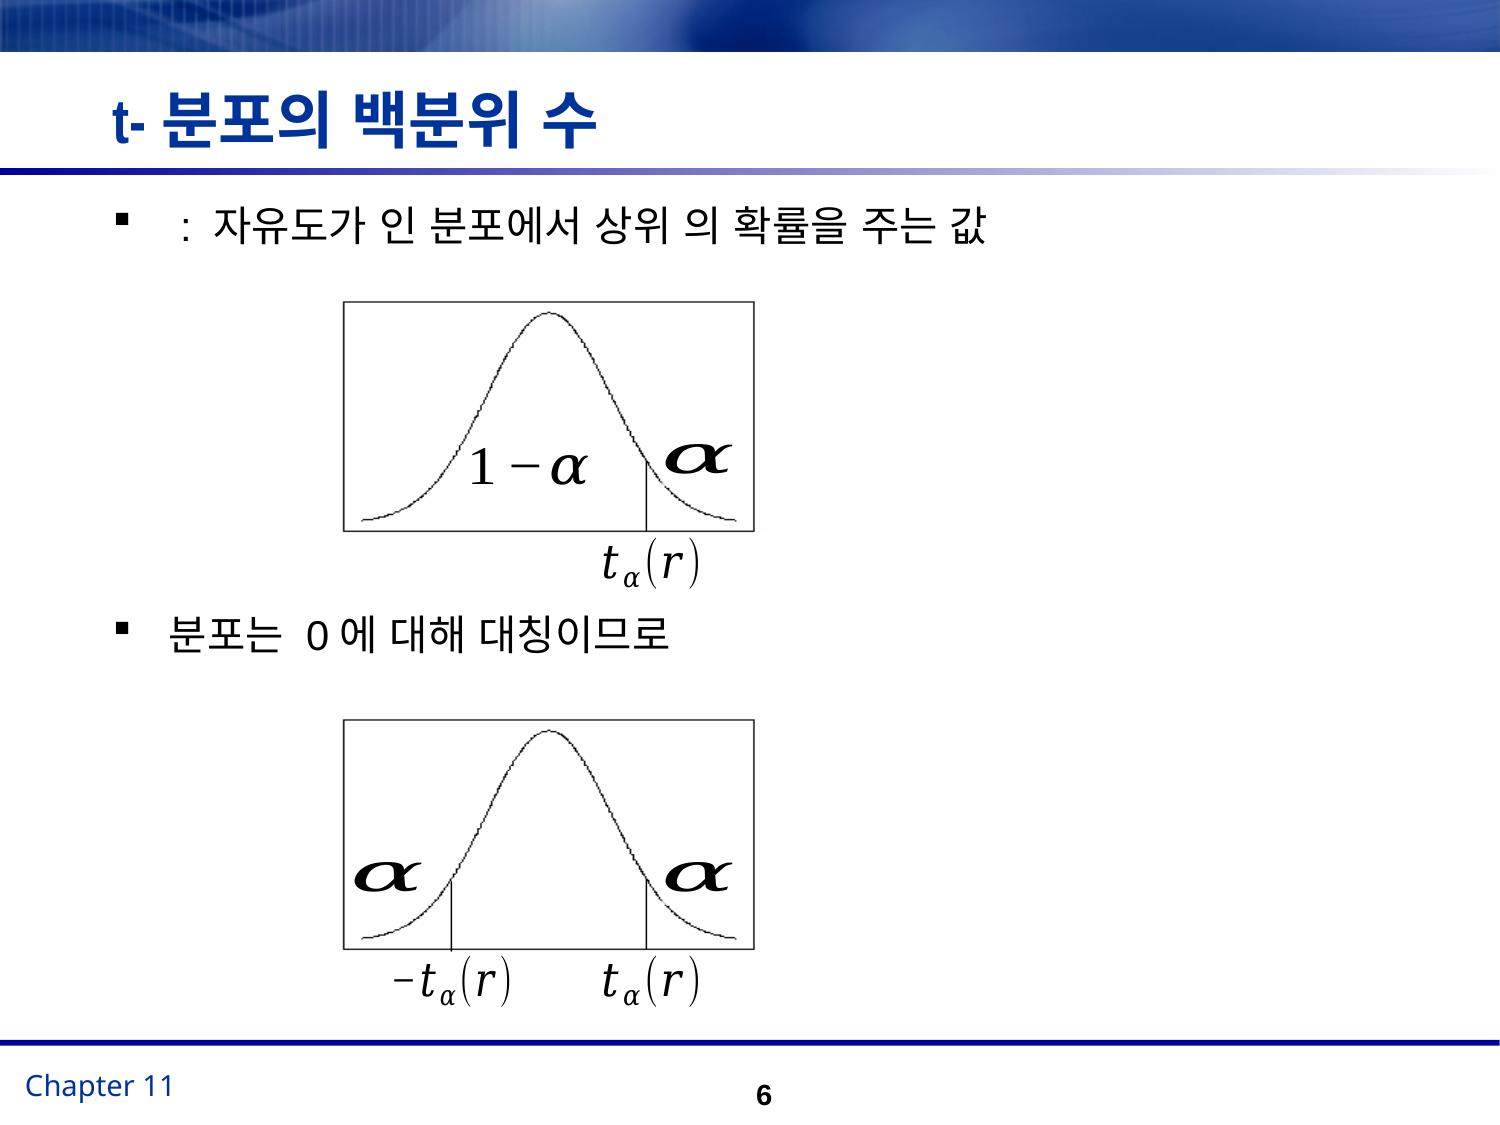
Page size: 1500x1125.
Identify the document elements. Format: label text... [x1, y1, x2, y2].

picture [0, 0, 1500, 52]
slide_number 6 [699, 1062, 788, 1125]
title t-분포의 백분위 수 [112, 75, 1500, 188]
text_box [327, 295, 787, 595]
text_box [327, 713, 787, 1014]
